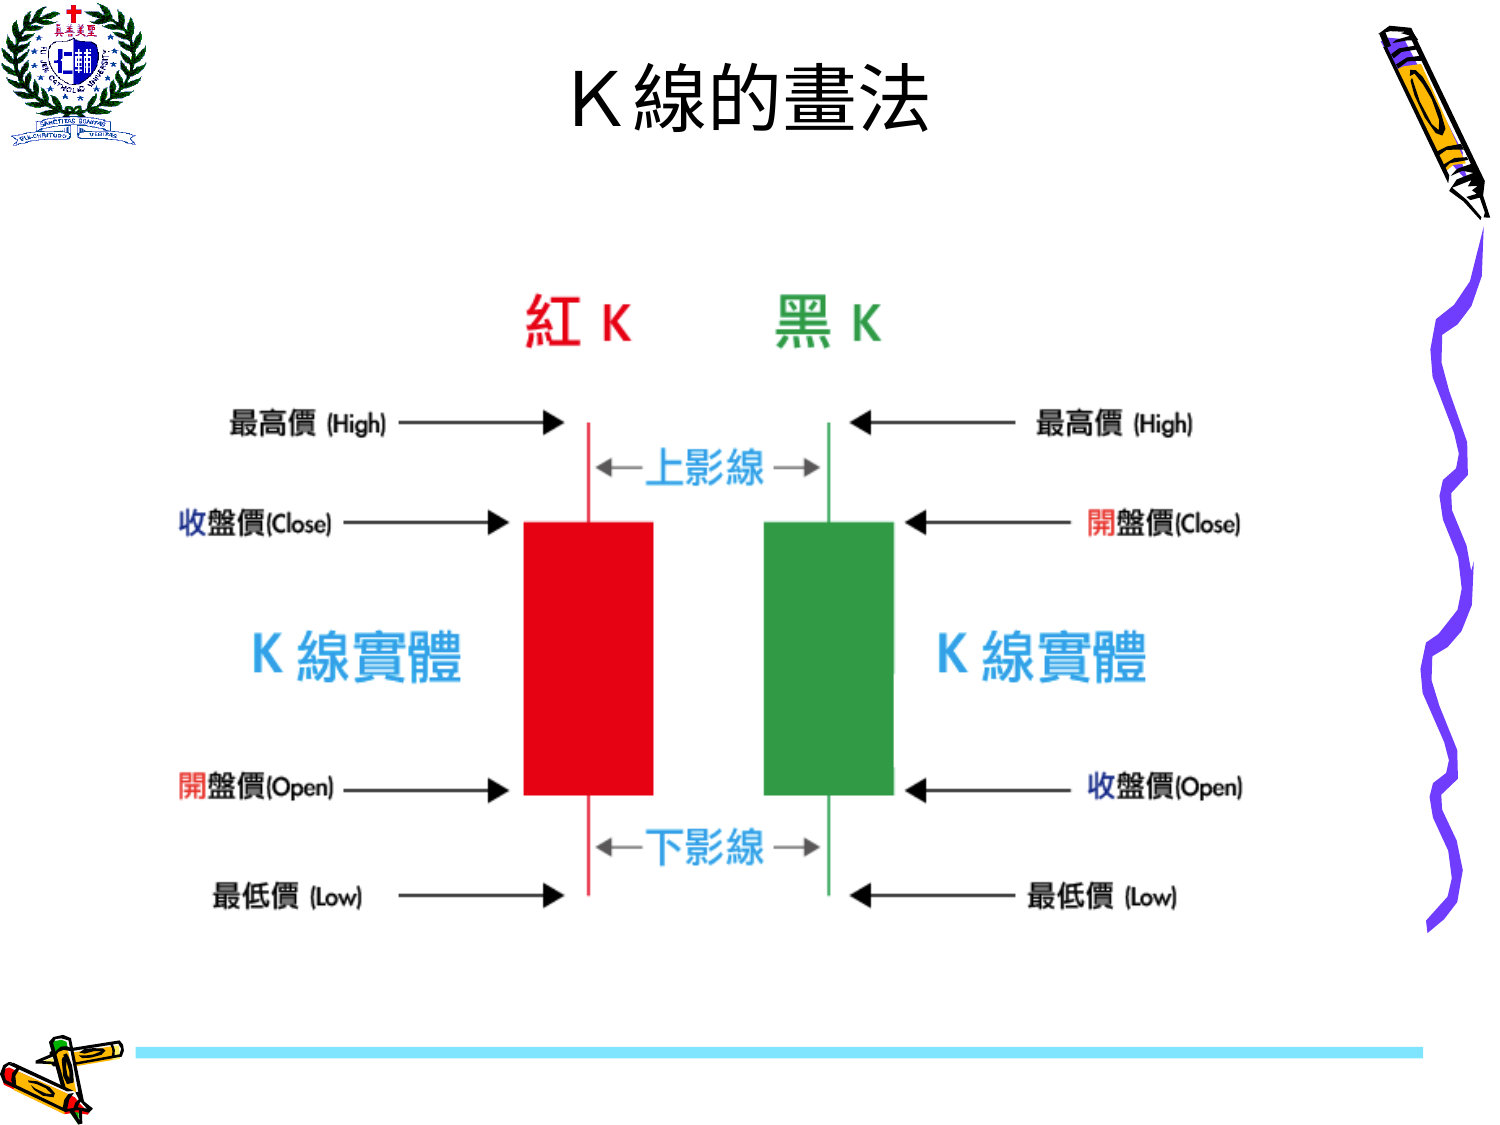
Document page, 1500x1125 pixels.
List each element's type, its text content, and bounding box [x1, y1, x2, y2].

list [123, 228, 1342, 1009]
picture [0, 0, 148, 147]
title Ｋ線的畫法 [176, 0, 1315, 149]
